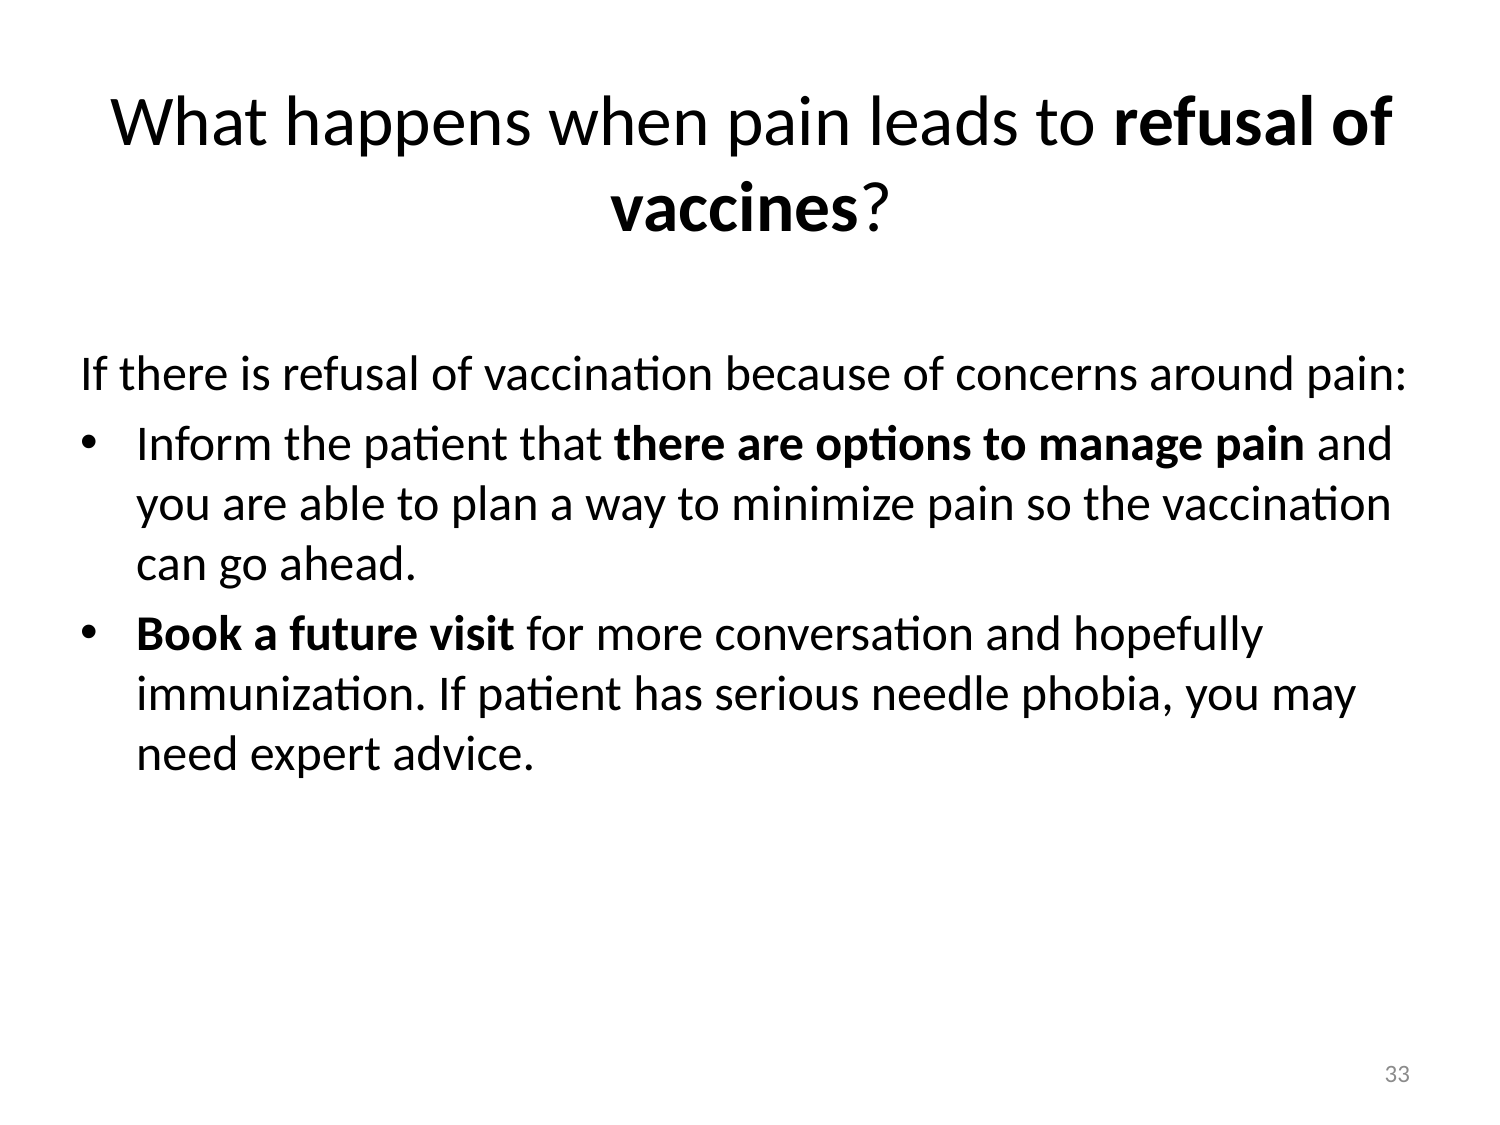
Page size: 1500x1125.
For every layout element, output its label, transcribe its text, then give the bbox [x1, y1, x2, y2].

text_box If there is refusal of vaccination because of concerns around pain: Inform the patient that there are options to manage pain and you are able to plan a way to minimize pain so the vaccination can go ahead. Book a future visit for more conversation and hopefully immunization. If patient has serious needle phobia, you may need expert advice. [64, 333, 1425, 976]
slide_number 33 [1074, 1042, 1425, 1103]
title What happens when pain leads to refusal of vaccines? [76, 66, 1427, 254]
